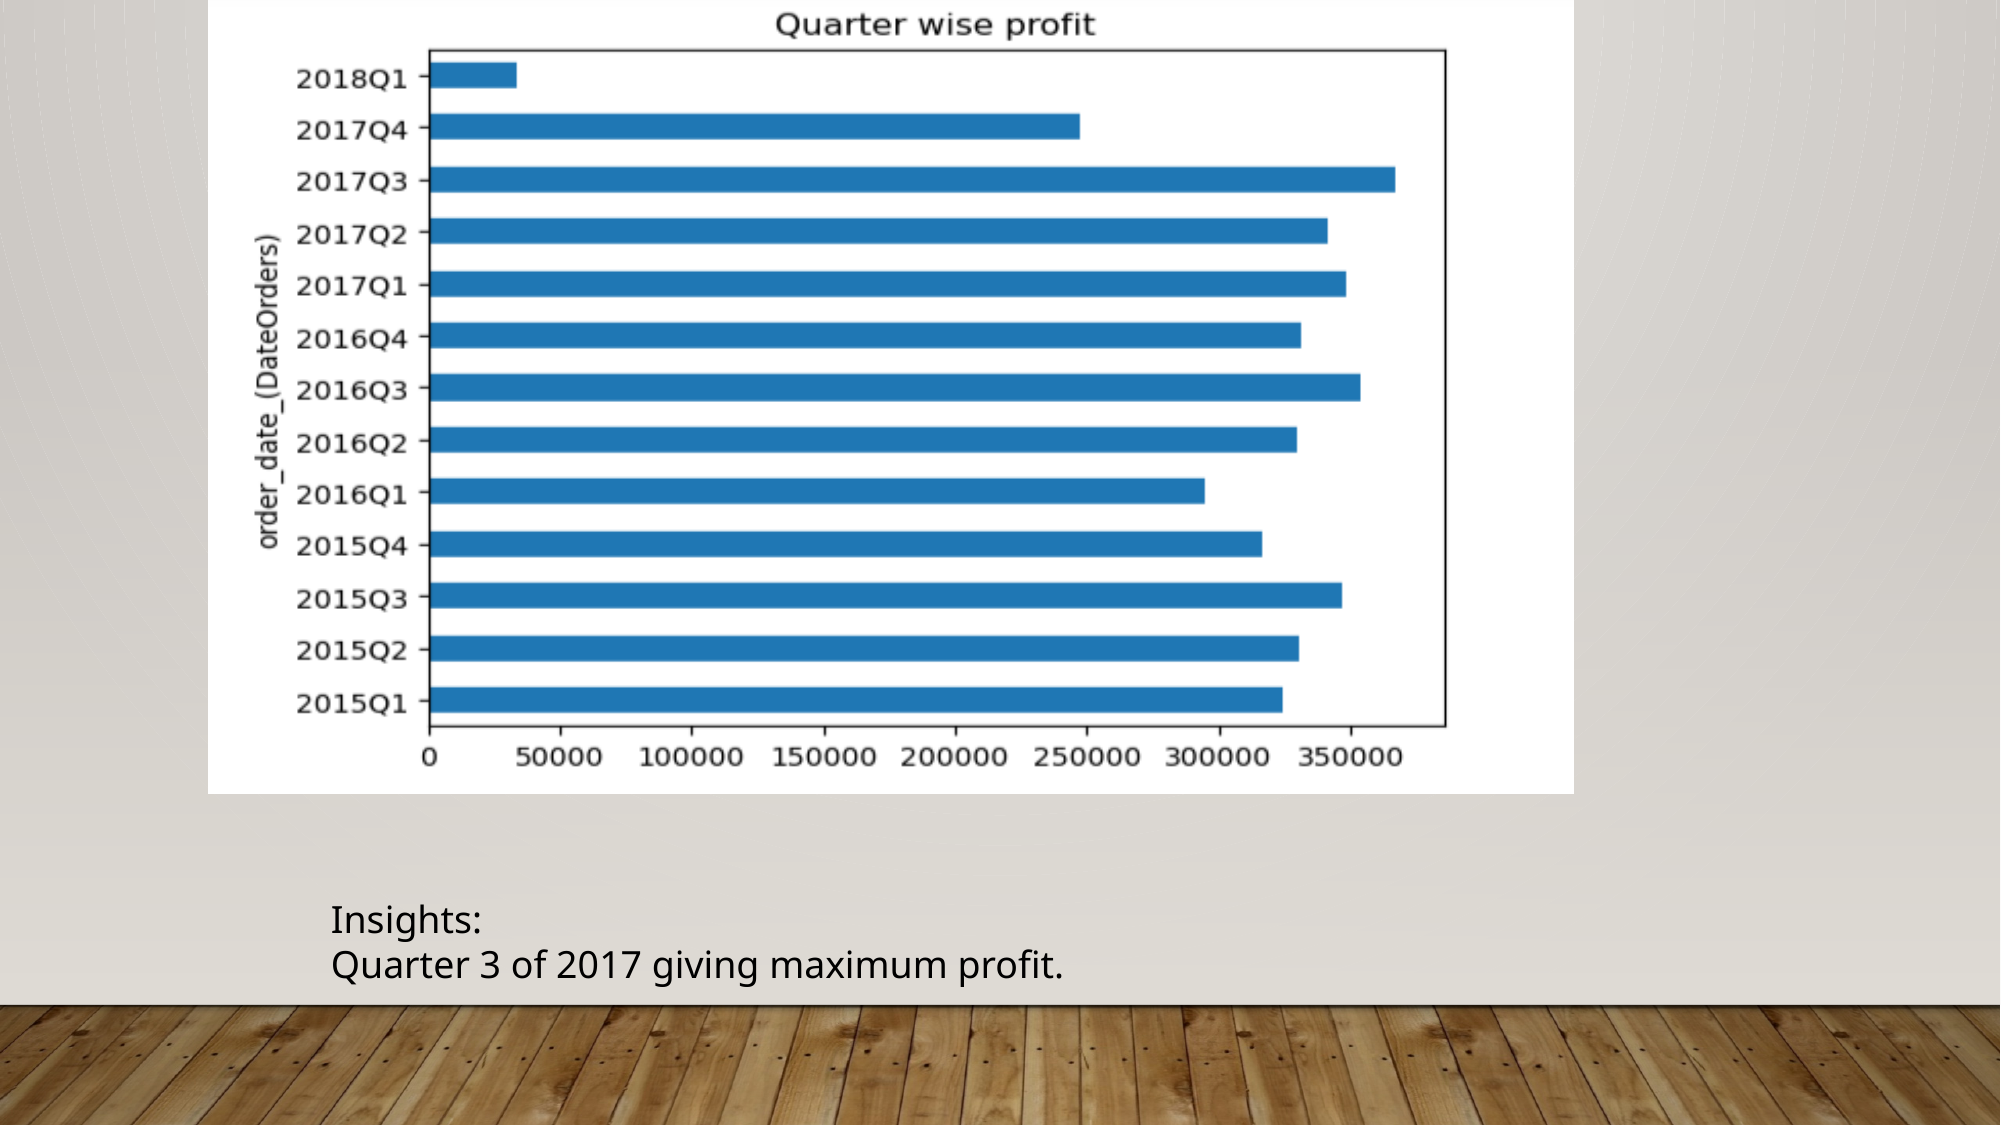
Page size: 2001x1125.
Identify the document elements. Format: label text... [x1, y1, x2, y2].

picture [208, 0, 1575, 794]
text_box Insights: Quarter 3 of 2017 giving maximum profit. [316, 888, 1537, 994]
picture [0, 1005, 2000, 1125]
